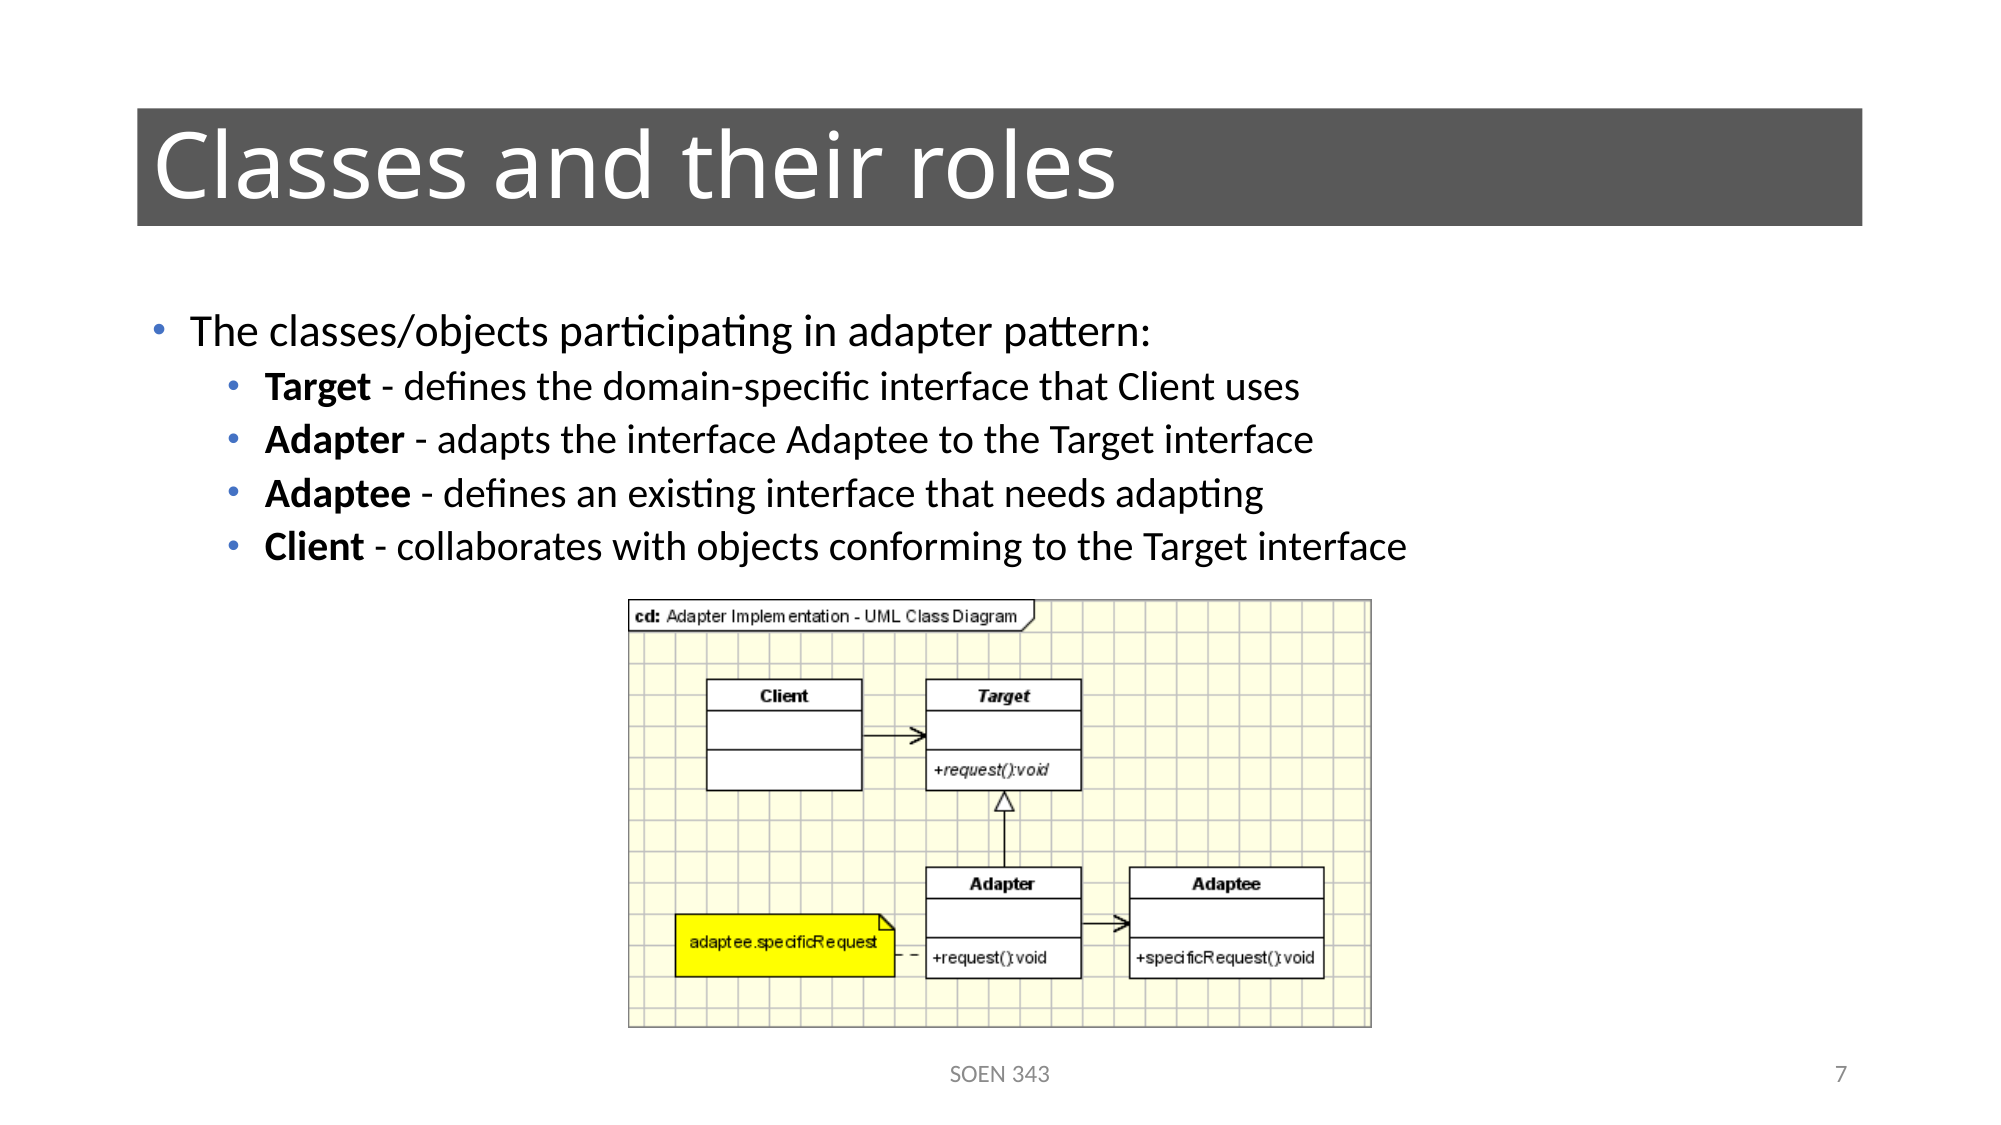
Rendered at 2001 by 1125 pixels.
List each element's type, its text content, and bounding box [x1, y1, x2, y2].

picture [628, 599, 1372, 1028]
list The classes/objects participating in adapter pattern: Target - defines the domain-specific interface that Client uses Adapter - adapts the interface Adaptee to the Target interface Adaptee - defines an existing interface that needs adapting Client - collaborates with objects conforming to the Target interface [137, 299, 1863, 1014]
footer SOEN 343 [662, 1042, 1338, 1103]
slide_number 7 [1412, 1042, 1863, 1103]
title Classes and their roles [137, 59, 1863, 278]
